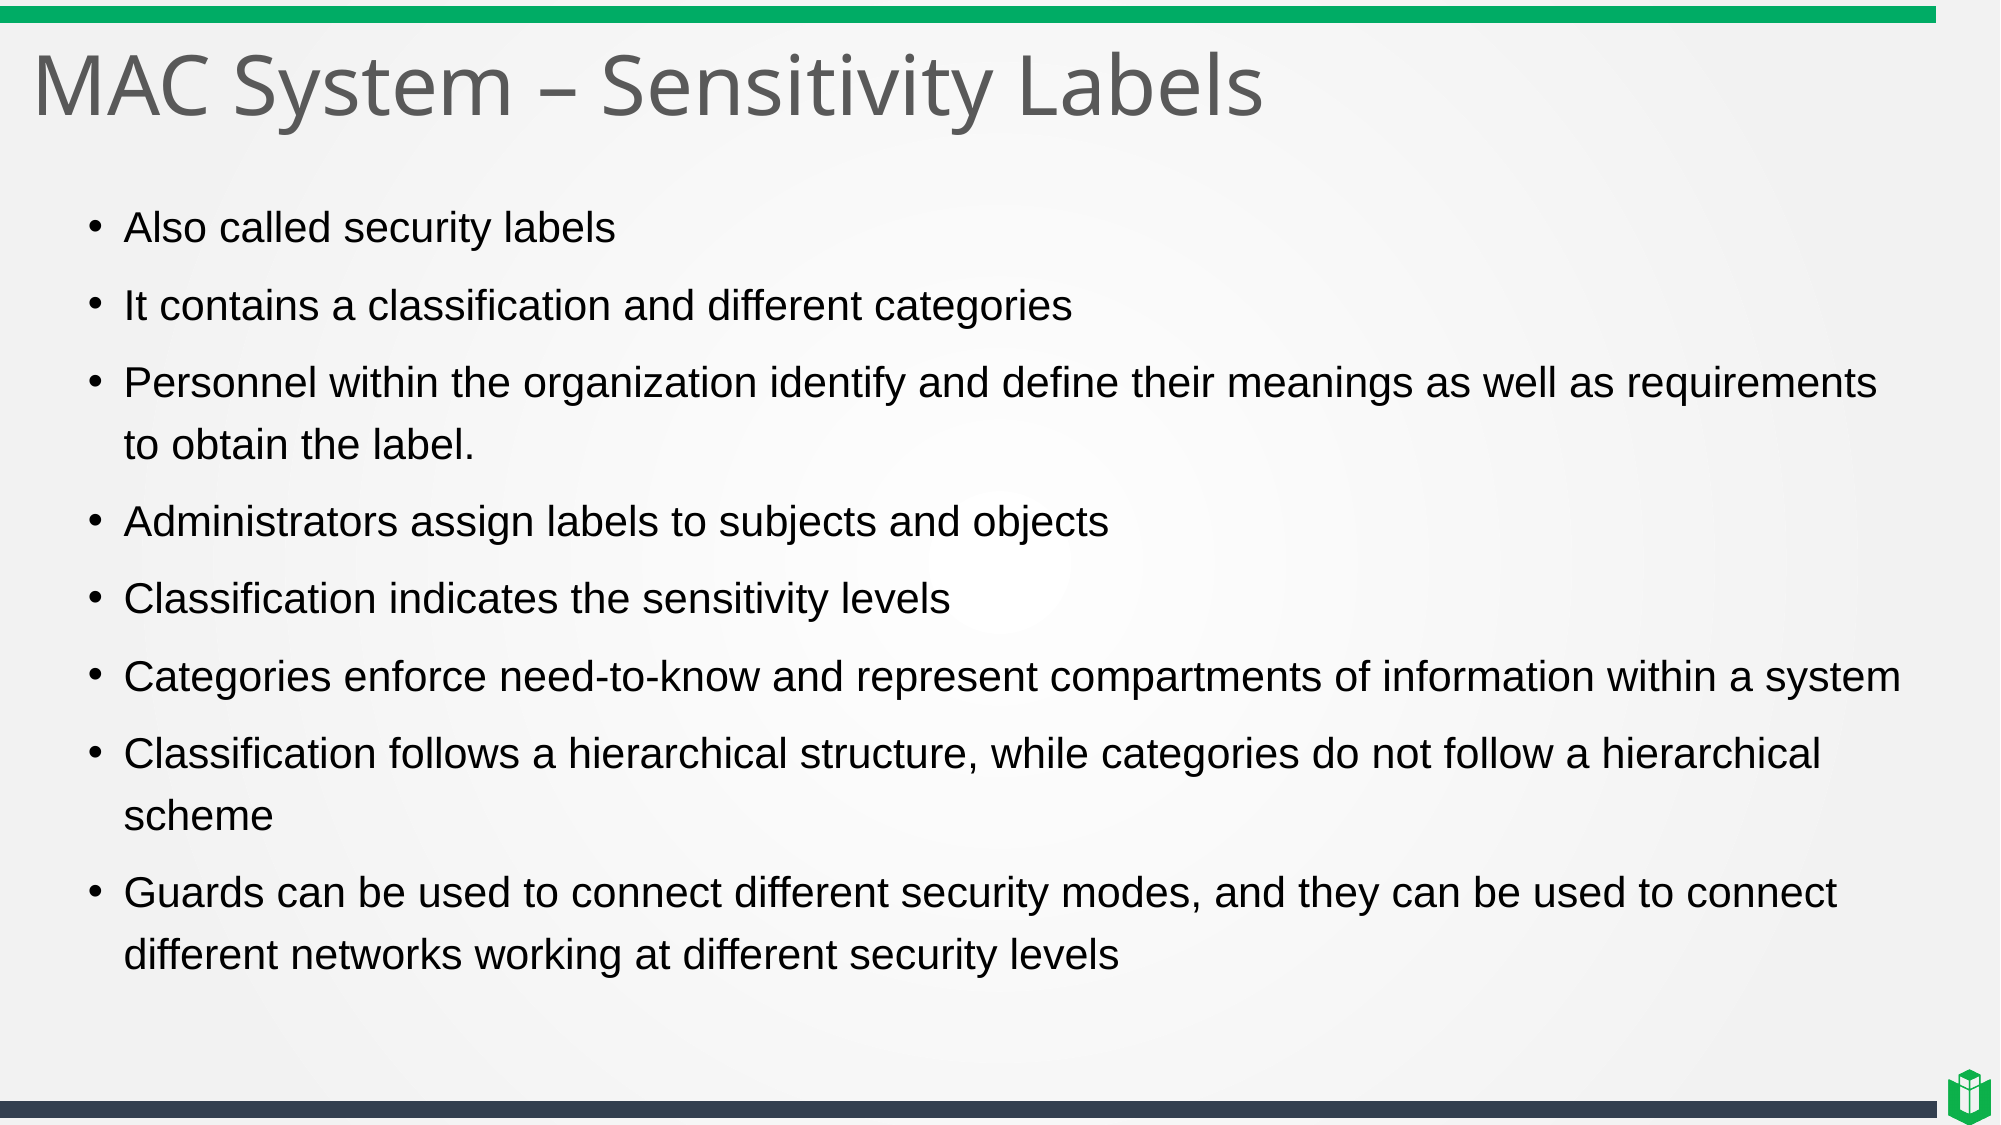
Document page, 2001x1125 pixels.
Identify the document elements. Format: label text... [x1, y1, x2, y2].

text_box [84, 173, 1934, 1036]
text_box [61, 188, 1910, 1050]
picture [1945, 1068, 1992, 1125]
text_box Also called security labels It contains a classification and different categories Personnel within the organization identify and define their meanings as well as requirements to obtain the label. Administrators assign labels to subjects and objects Classification indicates the sensitivity levels Categories enforce need-to-know and represent compartments of information within a system Classification follows a hierarchical structure, while categories do not follow a hierarchical scheme Guards can be used to connect different security modes, and they can be used to connect different networks working at different security levels [73, 182, 1922, 1028]
title MAC System – Sensitivity Labels [16, 28, 1896, 149]
